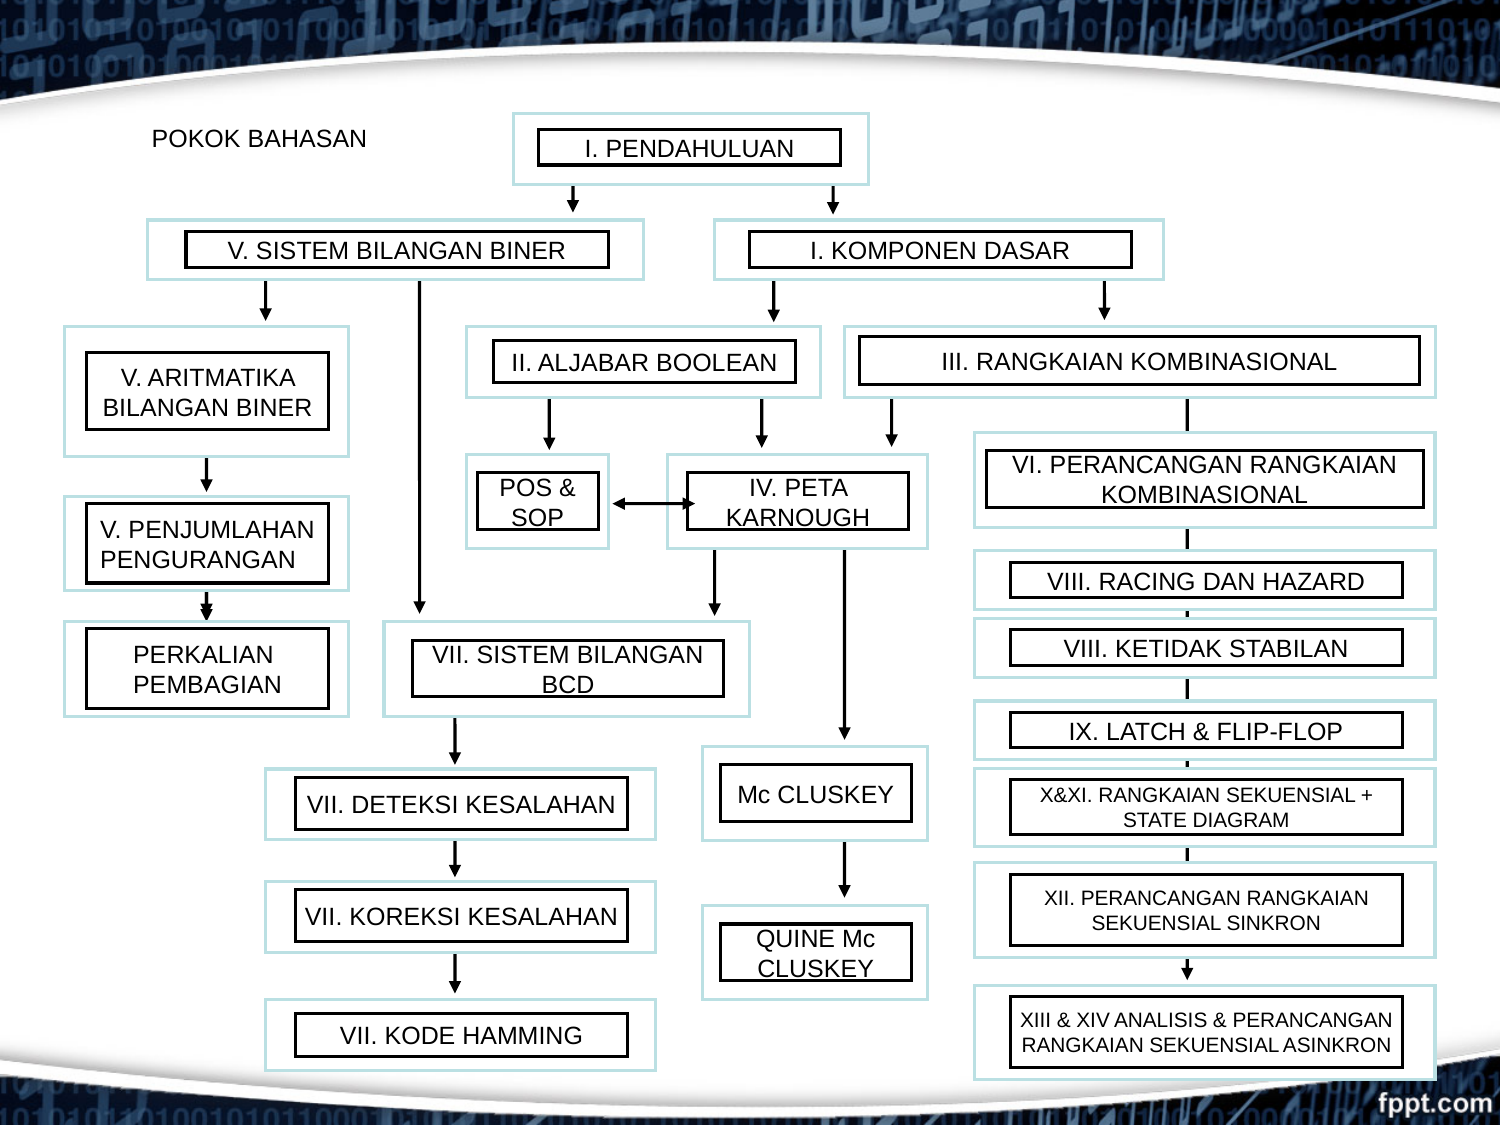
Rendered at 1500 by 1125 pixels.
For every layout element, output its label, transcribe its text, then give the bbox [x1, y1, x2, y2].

text_box [265, 999, 656, 1071]
text_box [885, 398, 898, 447]
text_box [64, 326, 349, 457]
text_box [974, 985, 1436, 1080]
text_box III. RANGKAIAN KOMBINASIONAL [859, 336, 1420, 385]
text_box [613, 497, 696, 510]
text_box V. SISTEM BILANGAN BINER [185, 231, 609, 268]
text_box [702, 746, 928, 841]
text_box VIII. KETIDAK STABILAN [1010, 629, 1403, 666]
text_box [1098, 280, 1111, 321]
text_box IV. PETA KARNOUGH [687, 472, 909, 530]
text_box Mc CLUSKEY [720, 764, 912, 822]
text_box XII. PERANCANGAN RANGKAIAN SEKUENSIAL SINKRON [1010, 874, 1403, 946]
text_box [974, 768, 1436, 847]
text_box [265, 881, 656, 953]
text_box [974, 550, 1436, 610]
text_box XIII & XIV ANALISIS & PERANCANGAN RANGKAIAN SEKUENSIAL ASINKRON [1010, 996, 1403, 1068]
text_box [974, 618, 1436, 678]
picture [0, 0, 1500, 1125]
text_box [466, 453, 609, 549]
text_box [974, 701, 1436, 760]
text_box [466, 325, 822, 398]
text_box VIII. RACING DAN HAZARD [1010, 562, 1403, 598]
text_box [413, 280, 426, 614]
text_box [147, 220, 644, 280]
text_box V. PENJUMLAHAN PENGURANGAN [86, 503, 329, 583]
text_box X&XI. RANGKAIAN SEKUENSIAL + STATE DIAGRAM [1010, 779, 1403, 835]
text_box [200, 457, 213, 492]
text_box [64, 496, 349, 591]
text_box VII. KOREKSI KESALAHAN [295, 889, 628, 942]
text_box VII. DETEKSI KESALAHAN [295, 777, 628, 830]
text_box [767, 280, 780, 323]
text_box [826, 194, 840, 215]
text_box [448, 840, 462, 878]
text_box [755, 407, 768, 448]
text_box VII. SISTEM BILANGAN BCD [412, 640, 724, 697]
text_box [566, 194, 580, 213]
text_box [667, 454, 928, 549]
text_box VII. KODE HAMMING [295, 1013, 628, 1057]
text_box QUINE Mc CLUSKEY [720, 923, 912, 981]
text_box [1181, 958, 1194, 981]
text_box [259, 280, 272, 321]
text_box [64, 621, 349, 717]
text_box [543, 407, 556, 451]
text_box [838, 841, 851, 898]
text_box [974, 432, 1436, 528]
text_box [513, 113, 869, 185]
text_box PERKALIAN PEMBAGIAN [86, 628, 329, 709]
title POKOK BAHASAN [17, 101, 502, 173]
text_box [448, 953, 462, 994]
text_box [974, 862, 1436, 958]
text_box IX. LATCH & FLIP-FLOP [1010, 712, 1403, 748]
text_box [448, 717, 462, 765]
text_box [708, 549, 721, 616]
text_box V. ARITMATIKA BILANGAN BINER [86, 352, 329, 430]
text_box VI. PERANCANGAN RANGKAIAN KOMBINASIONAL [986, 450, 1424, 508]
text_box [714, 220, 1164, 280]
text_box [200, 609, 213, 621]
text_box [384, 621, 750, 717]
text_box [265, 769, 656, 840]
text_box [844, 326, 1436, 398]
text_box [200, 591, 213, 617]
text_box [702, 905, 928, 1000]
text_box [838, 549, 851, 740]
text_box I. KOMPONEN DASAR [749, 231, 1132, 268]
